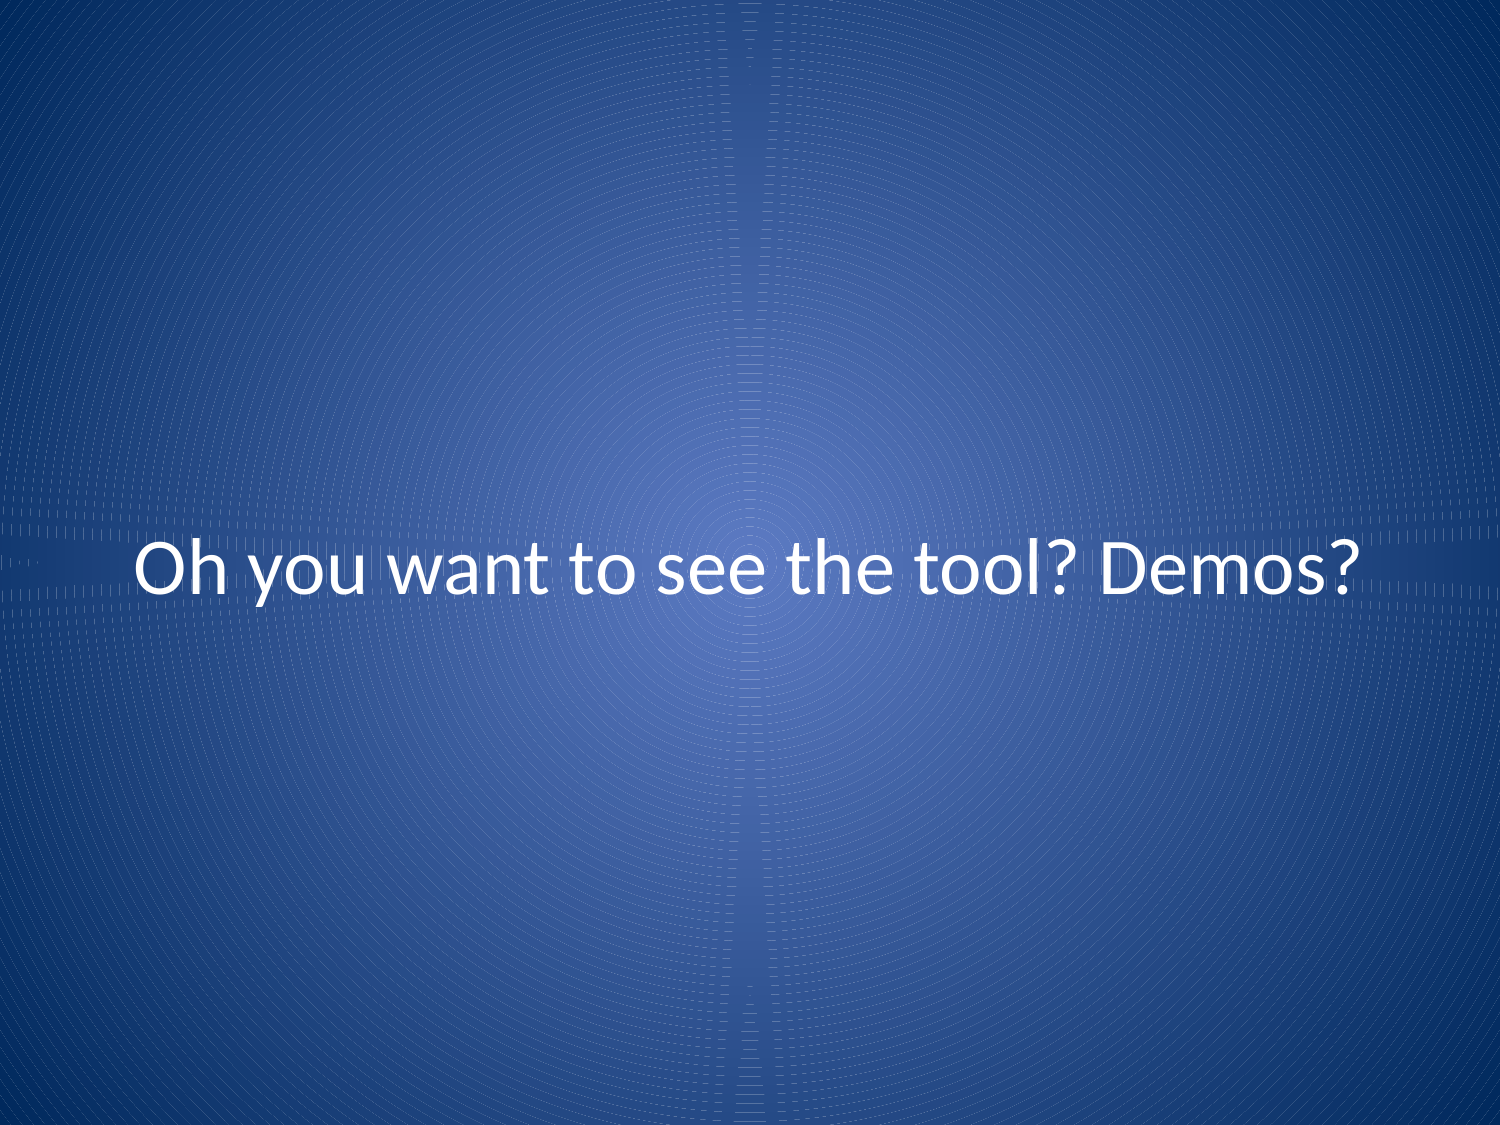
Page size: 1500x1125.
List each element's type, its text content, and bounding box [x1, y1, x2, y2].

title Oh you want to see the tool? Demos? [75, 468, 1425, 657]
